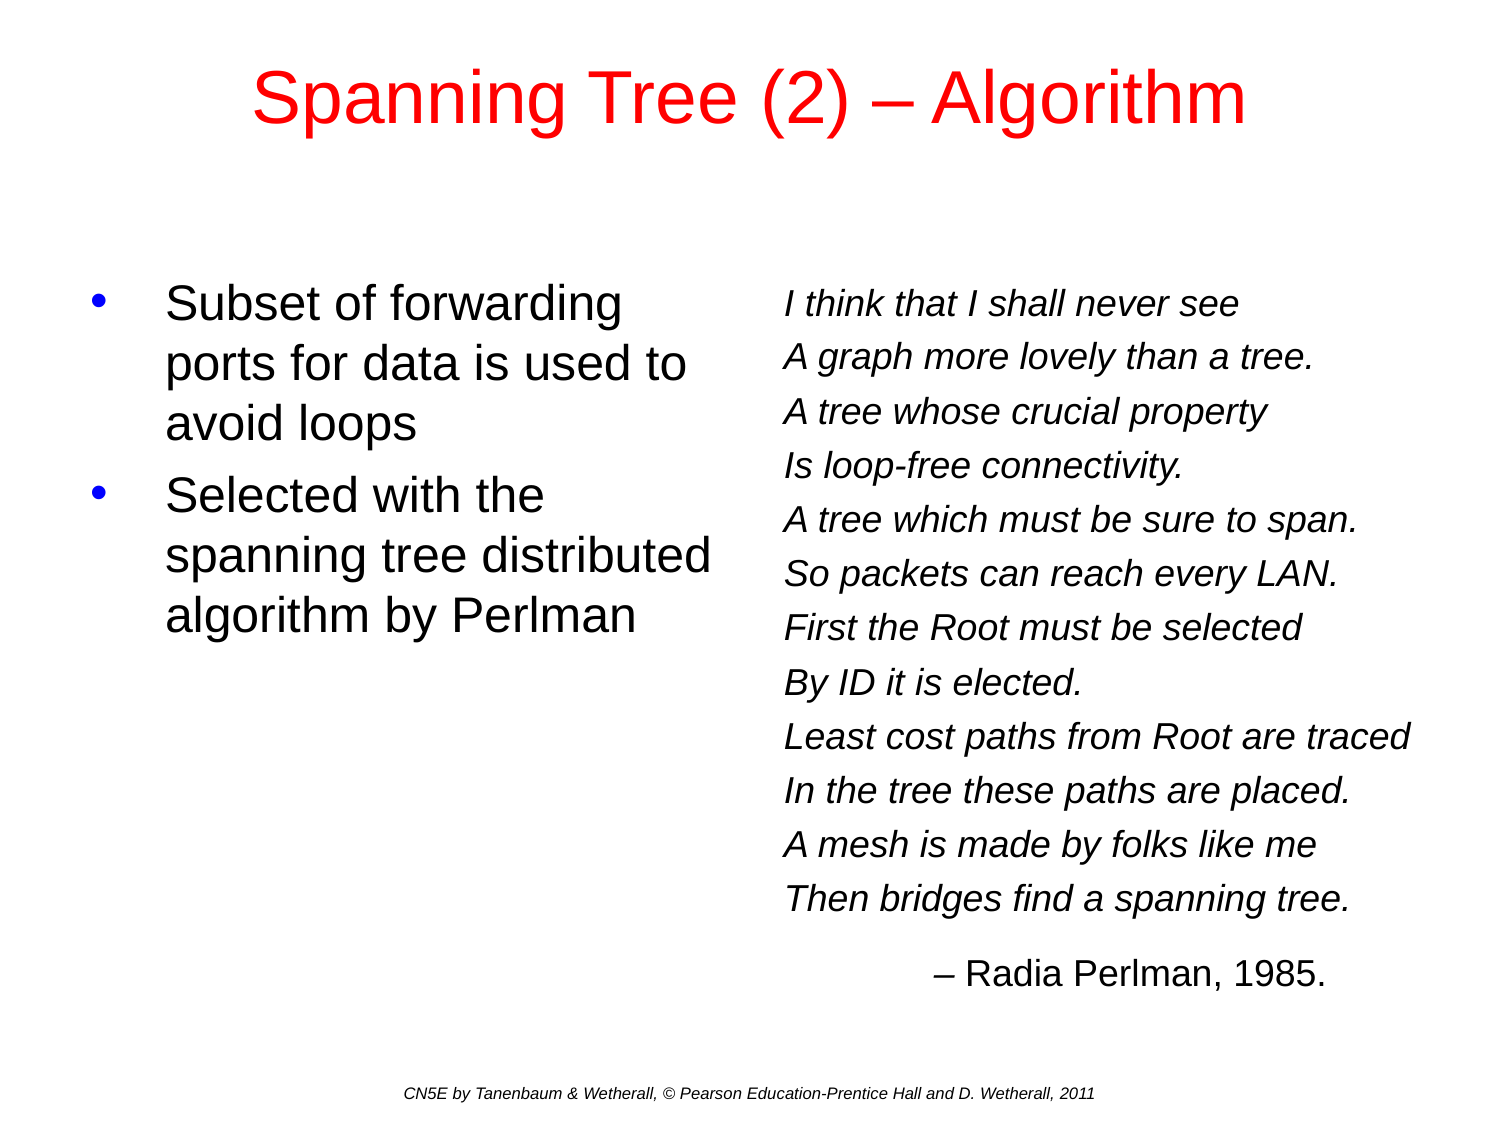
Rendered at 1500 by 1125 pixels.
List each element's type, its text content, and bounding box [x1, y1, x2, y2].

text_box I think that I shall never see A graph more lovely than a tree. A tree whose crucial property Is loop-free connectivity. A tree which must be sure to span. So packets can reach every LAN. First the Root must be selected By ID it is elected. Least cost paths from Root are traced In the tree these paths are placed. A mesh is made by folks like me Then bridges find a spanning tree. – Radia Perlman, 1985. [769, 261, 1426, 1002]
list Subset of forwarding ports for data is used to avoid loops Selected with the spanning tree distributed algorithm by Perlman [74, 262, 751, 1062]
title Spanning Tree (2) – Algorithm [0, 0, 1500, 188]
footer CN5E by Tanenbaum & Wetherall, © Pearson Education-Prentice Hall and D. Wetherall, 2011 [0, 1074, 1500, 1125]
